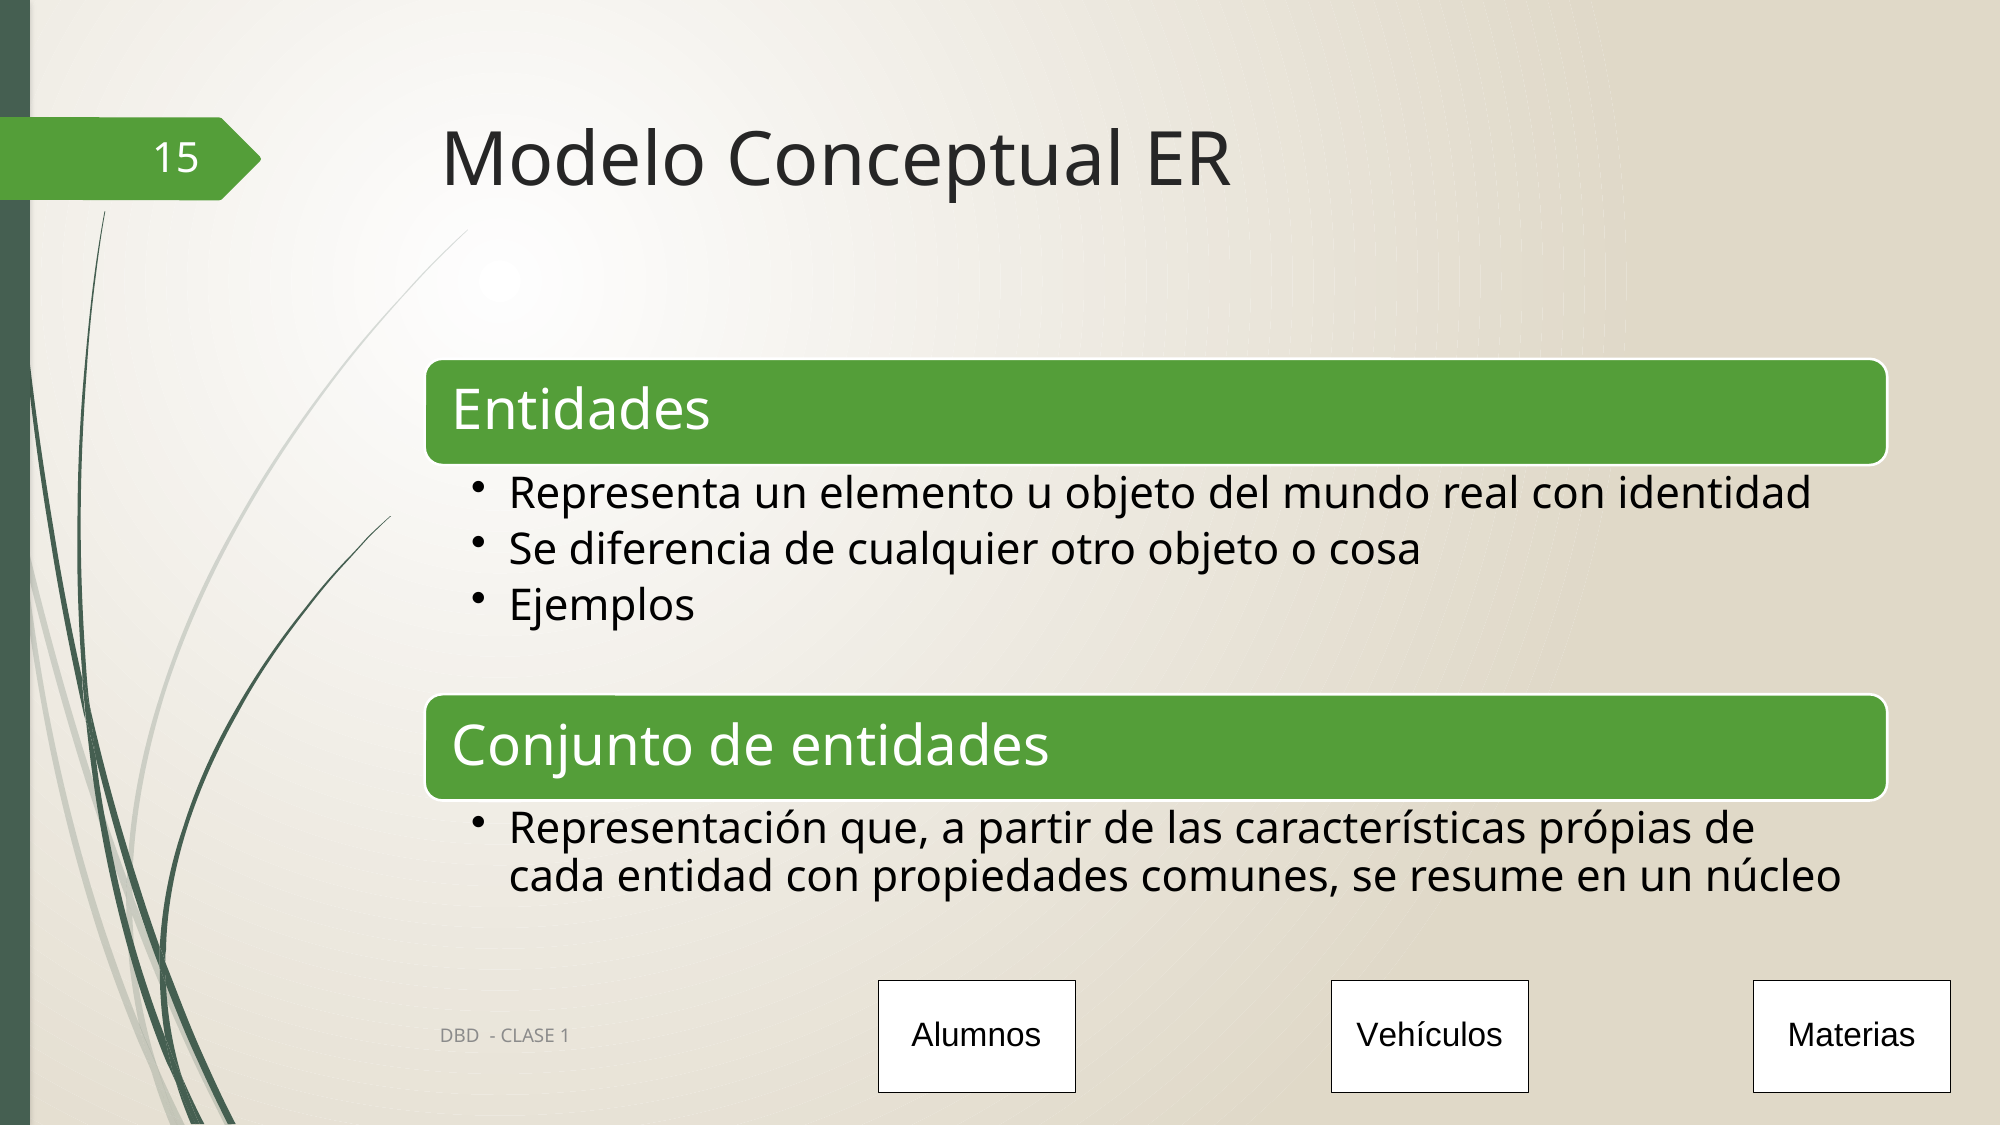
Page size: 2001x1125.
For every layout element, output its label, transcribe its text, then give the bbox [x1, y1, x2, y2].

title Modelo Conceptual ER [425, 102, 1888, 313]
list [424, 349, 1888, 971]
slide_number 15 [87, 129, 216, 190]
footer DBD - CLASE 1 [424, 1006, 869, 1067]
picture [874, 976, 1954, 1097]
